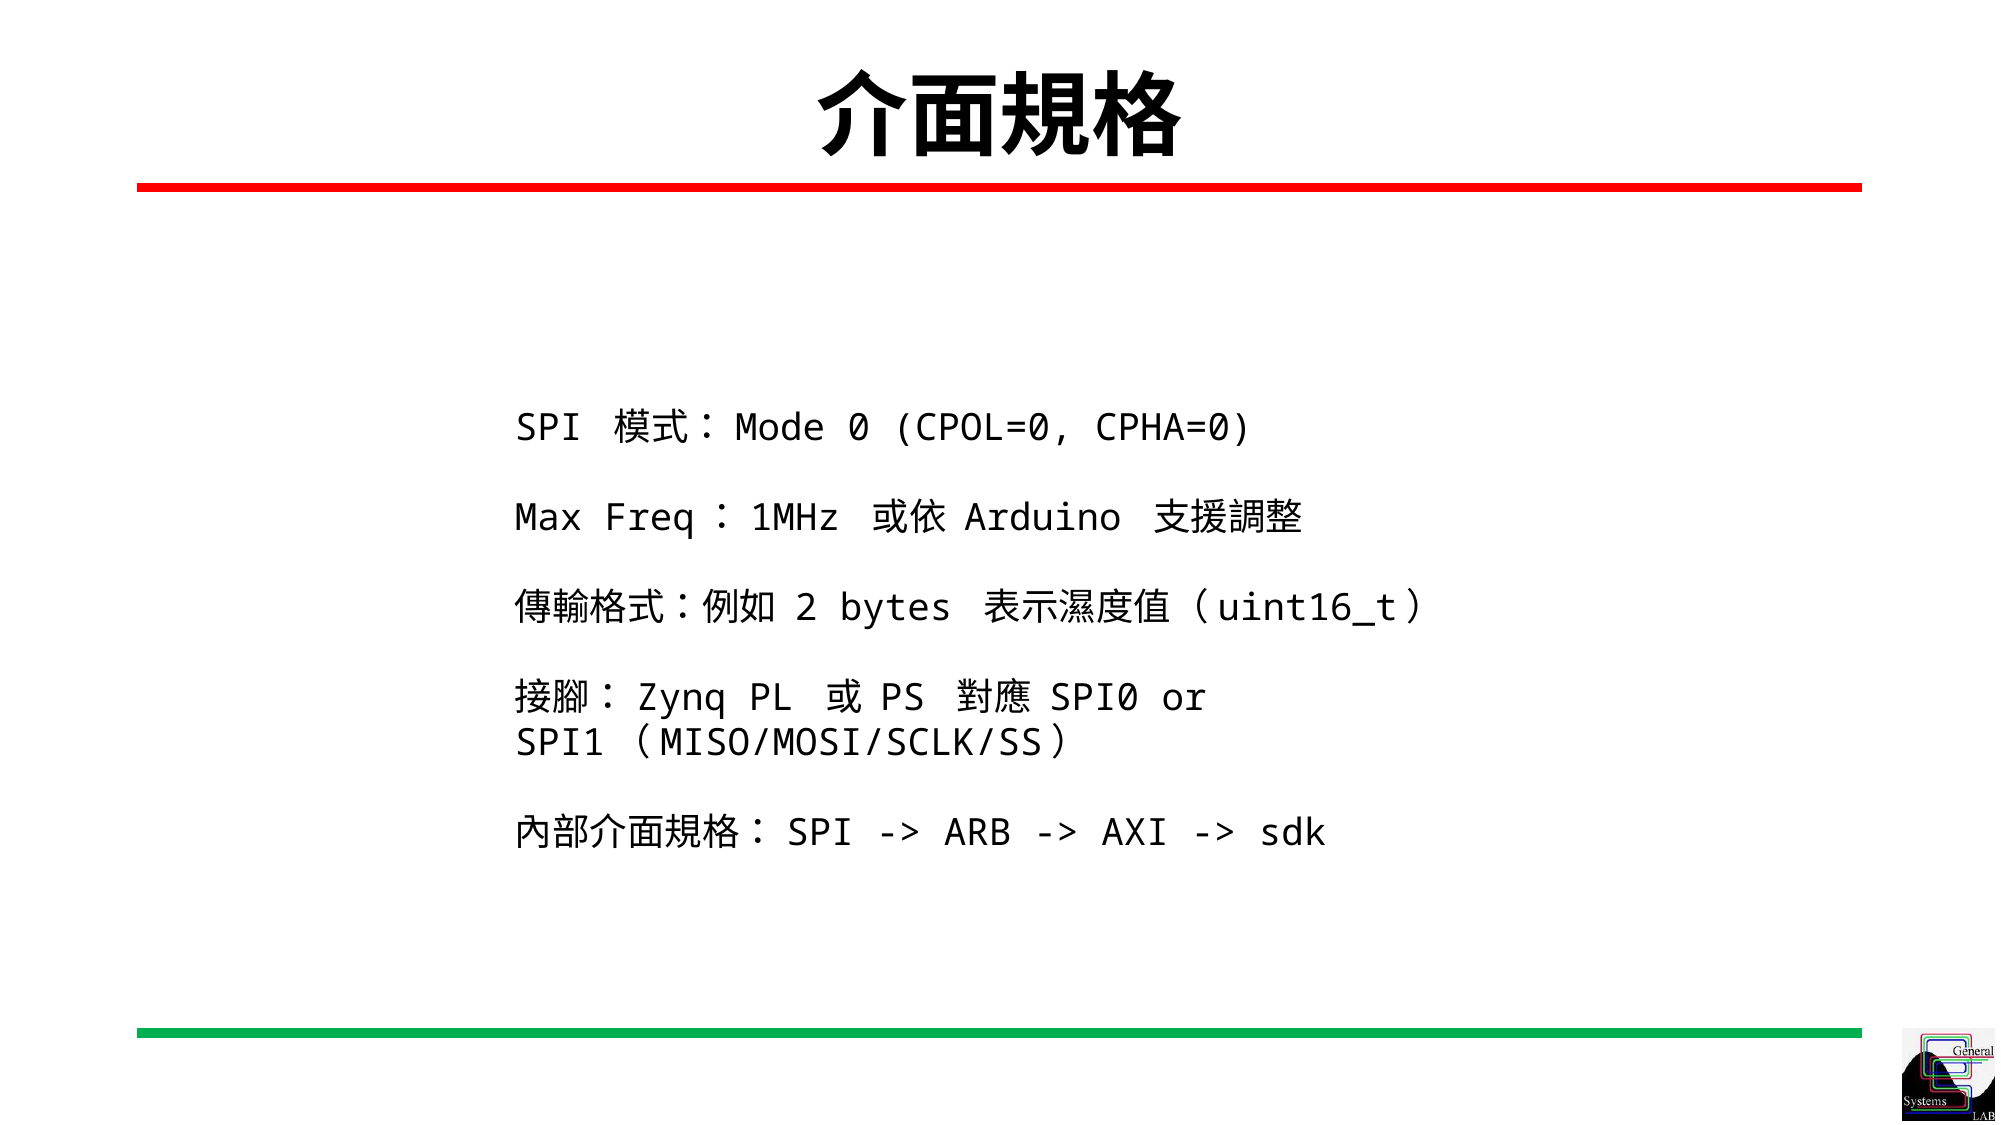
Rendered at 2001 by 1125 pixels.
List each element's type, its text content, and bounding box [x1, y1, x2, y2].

title 介面規格 [137, 59, 1863, 178]
picture [1902, 1028, 1995, 1121]
text_box SPI 模式：Mode 0 (CPOL=0, CPHA=0) Max Freq：1MHz 或依 Arduino 支援調整 傳輸格式：例如 2 bytes 表示濕度值（uint16_t） 接腳：Zynq PL 或 PS 對應 SPI0 or SPI1（MISO/MOSI/SCLK/SS） 內部介面規格：SPI -> ARB -> AXI -> sdk [500, 395, 1500, 861]
text_box [137, 197, 1828, 1024]
